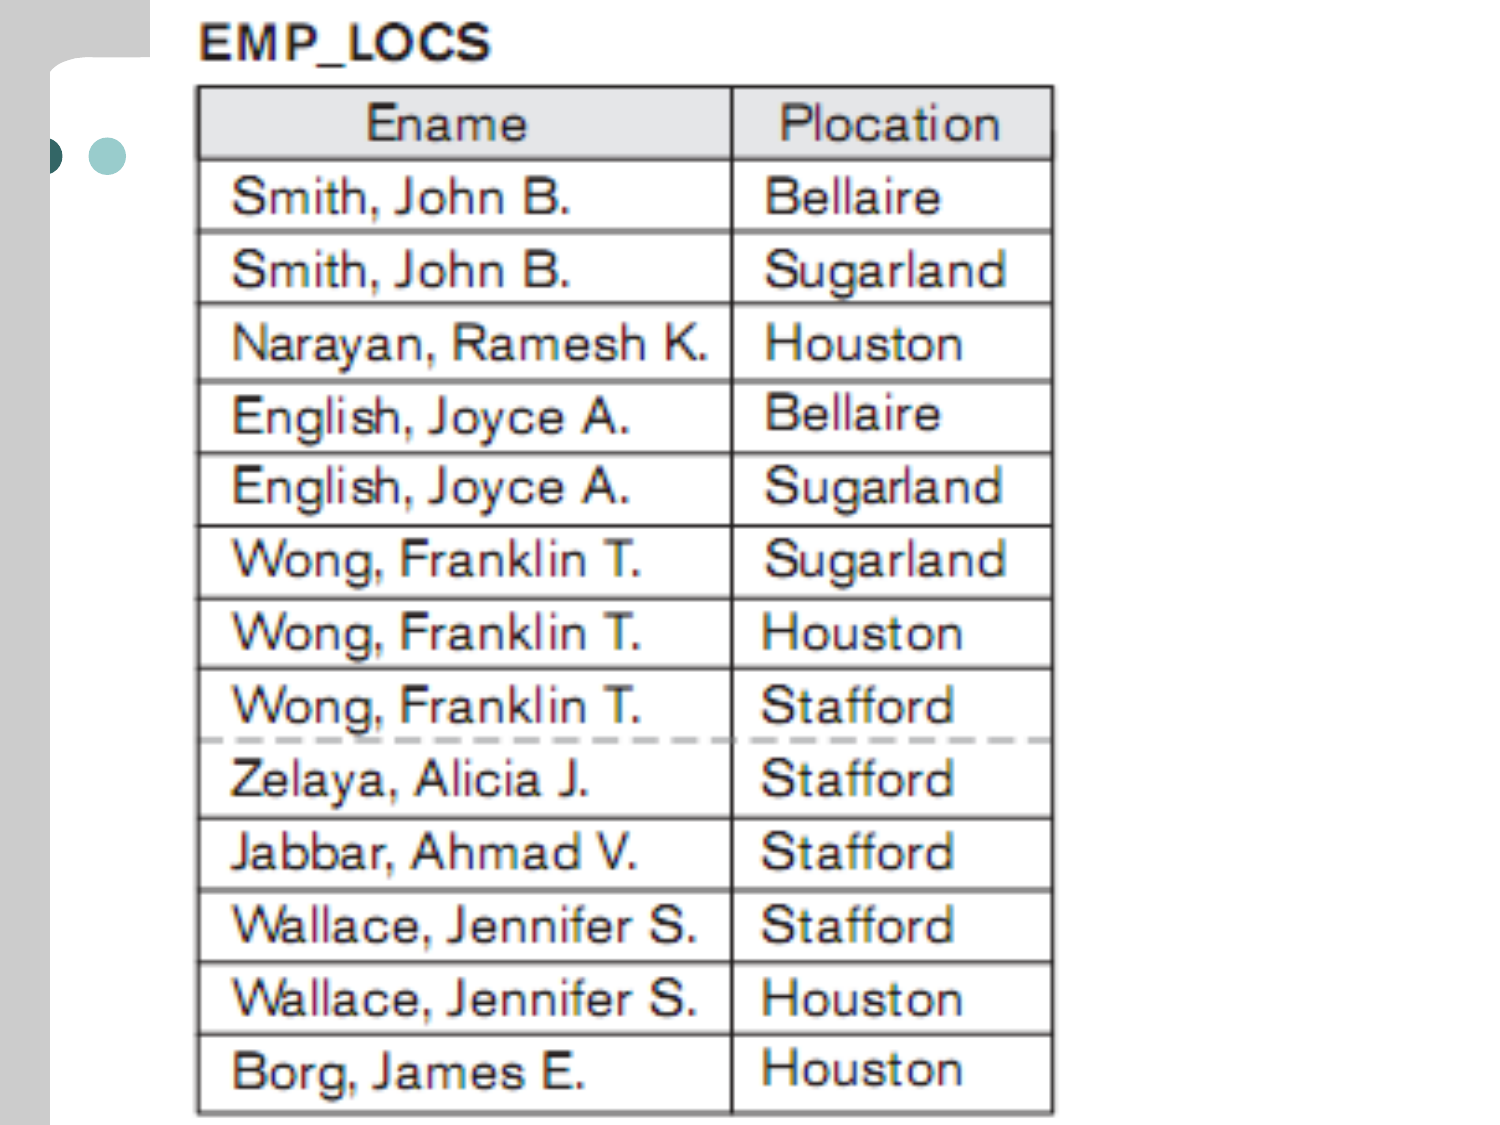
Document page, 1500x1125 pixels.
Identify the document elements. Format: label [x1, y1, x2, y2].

picture [149, 0, 1063, 1125]
